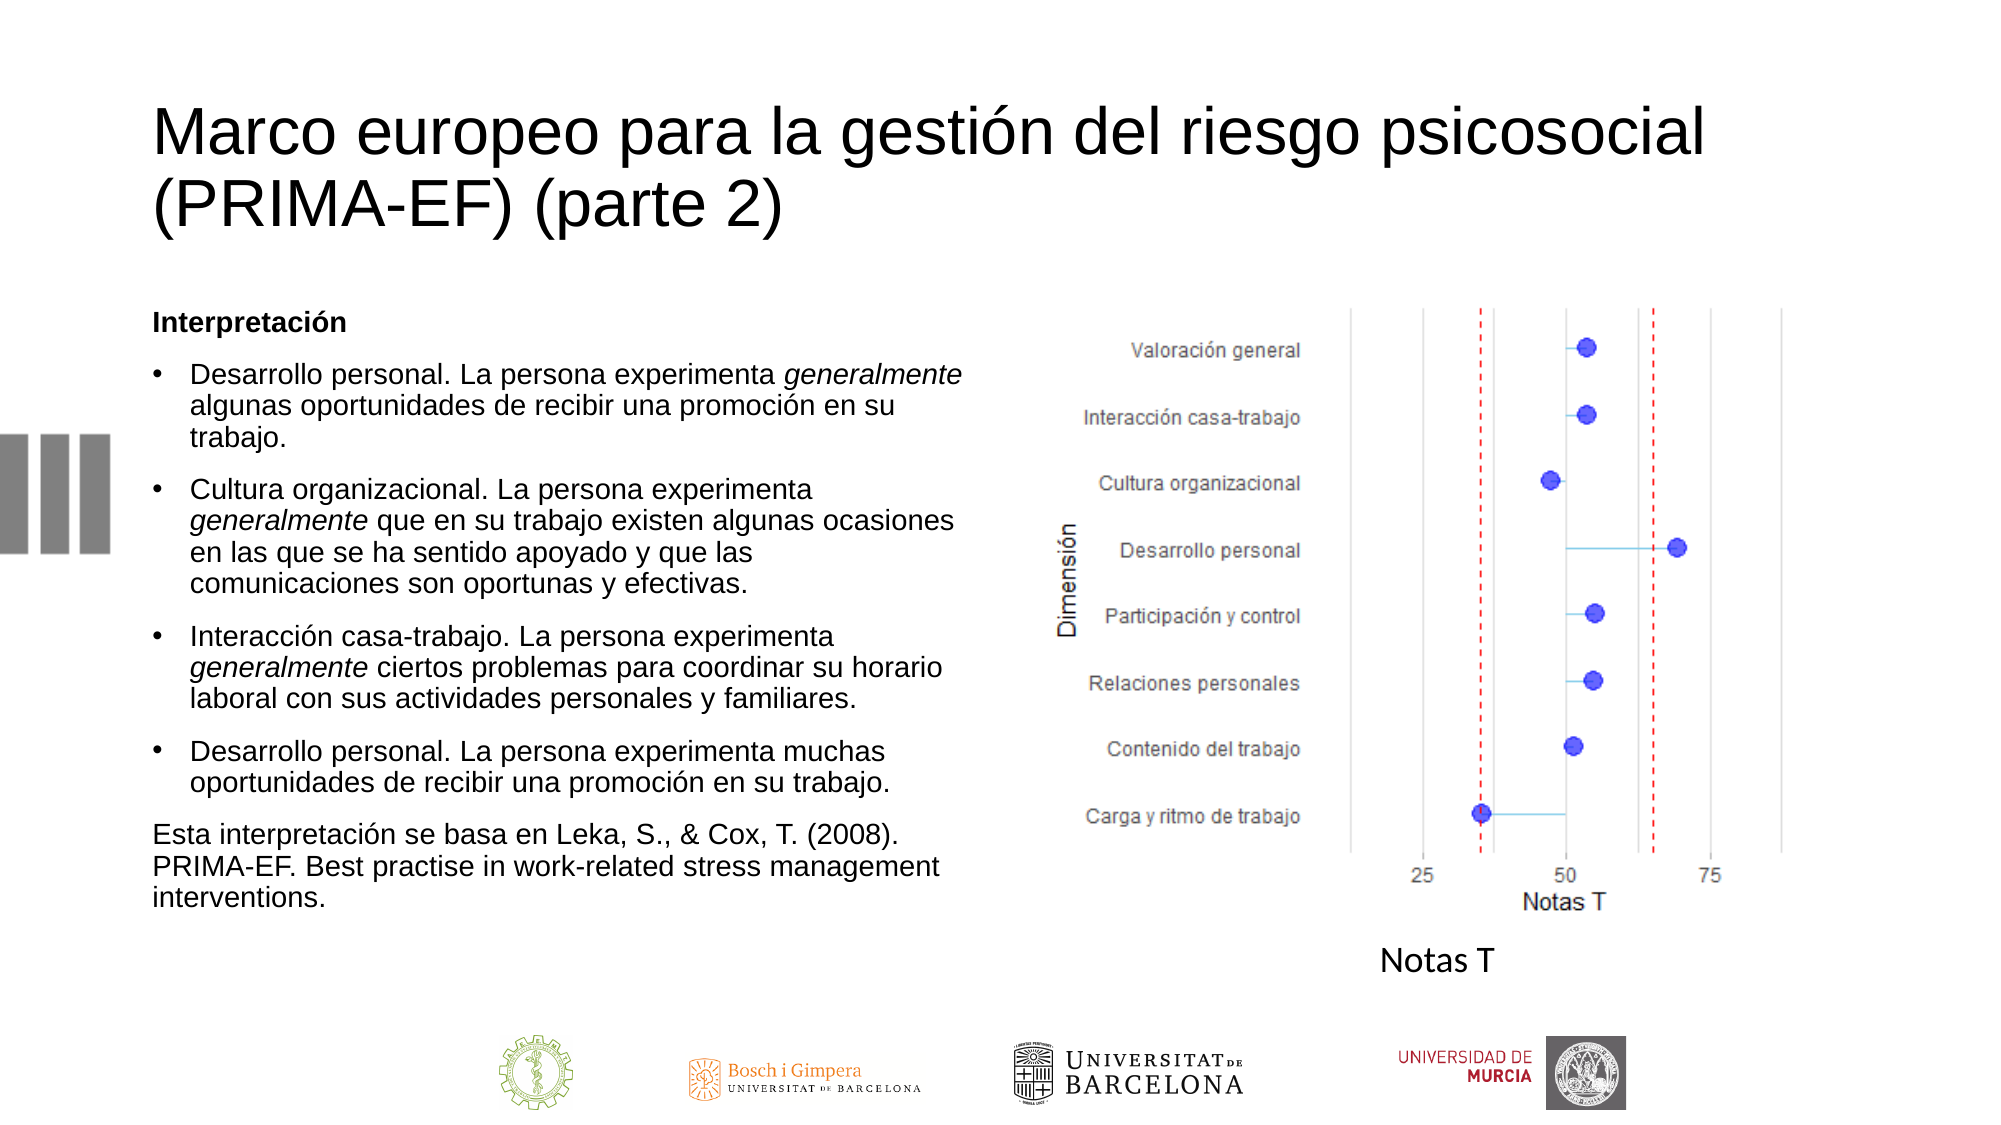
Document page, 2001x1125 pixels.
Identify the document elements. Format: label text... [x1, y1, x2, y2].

text_box Notas T [1012, 927, 1863, 1011]
picture [1043, 297, 1832, 928]
title Marco europeo para la gestión del riesgo psicosocial (PRIMA-EF) (parte 2) [137, 59, 1863, 278]
picture [684, 1031, 926, 1125]
picture [1014, 1042, 1243, 1105]
picture [0, 420, 123, 563]
picture [499, 1035, 573, 1110]
picture [1331, 1036, 1627, 1110]
list Interpretación Desarrollo personal. La persona experimenta generalmente algunas oportunidades de recibir una promoción en su trabajo. Cultura organizacional. La persona experimenta generalmente que en su trabajo existen algunas ocasiones en las que se ha sentido apoyado y que las comunicaciones son oportunas y efectivas. Interacción casa-trabajo. La persona experimenta generalmente ciertos problemas para coordinar su horario laboral con sus actividades personales y familiares. Desarrollo personal. La persona experimenta muchas oportunidades de recibir una promoción en su trabajo. Esta interpretación se basa en Leka, S., & Cox, T. (2008). PRIMA-EF. Best practise in work-related stress management interventions. [137, 299, 988, 1014]
